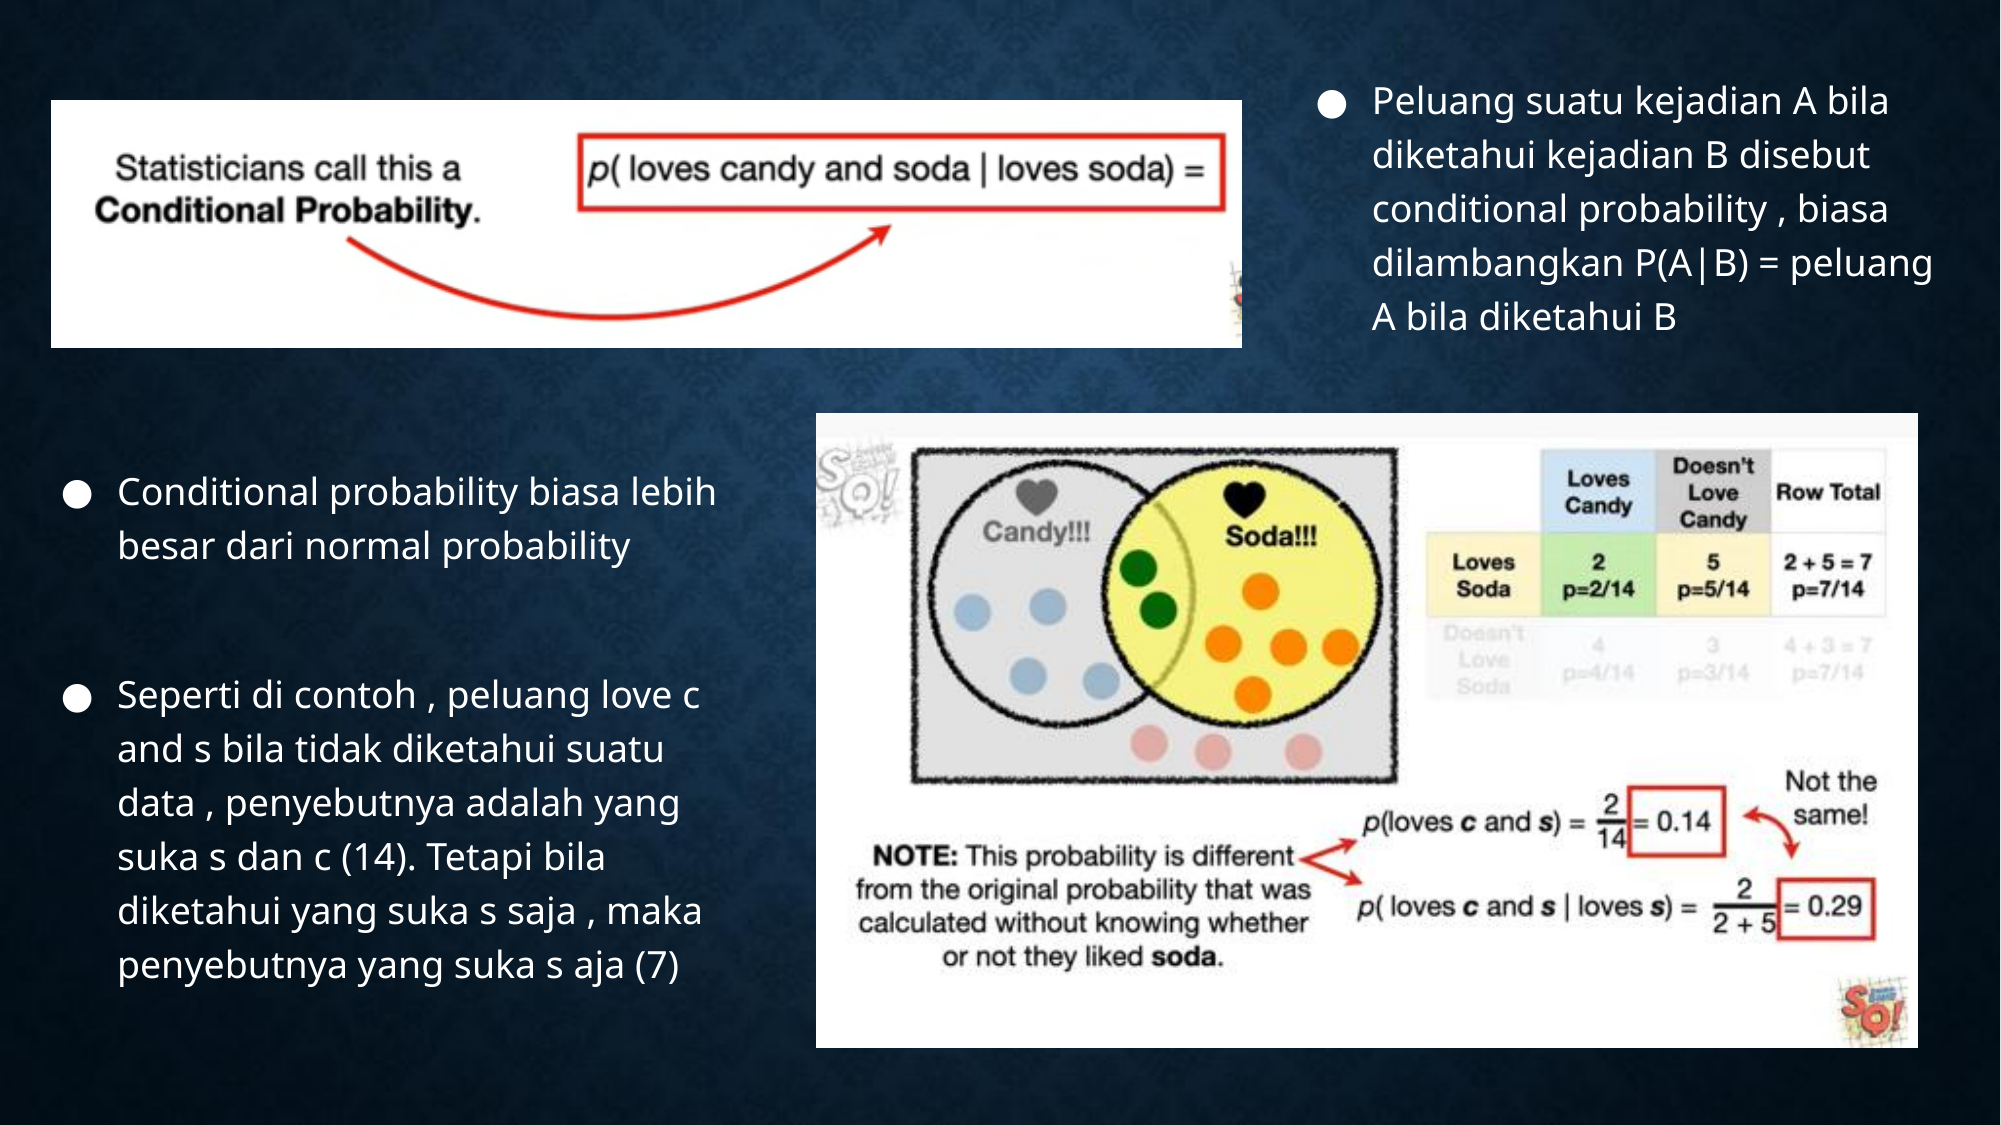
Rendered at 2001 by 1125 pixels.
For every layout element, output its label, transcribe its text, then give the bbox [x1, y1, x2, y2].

text_box Conditional probability biasa lebih besar dari normal probability Seperti di contoh , peluang love c and s bila tidak diketahui suatu data , penyebutnya adalah yang suka s dan c (14). Tetapi bila diketahui yang suka s saja , maka penyebutnya yang suka s aja (7) [27, 378, 787, 1077]
text_box Peluang suatu kejadian A bila diketahui kejadian B disebut conditional probability , biasa dilambangkan P(A|B) = peluang A bila diketahui B [1281, 53, 1953, 429]
picture [0, 0, 2001, 1125]
